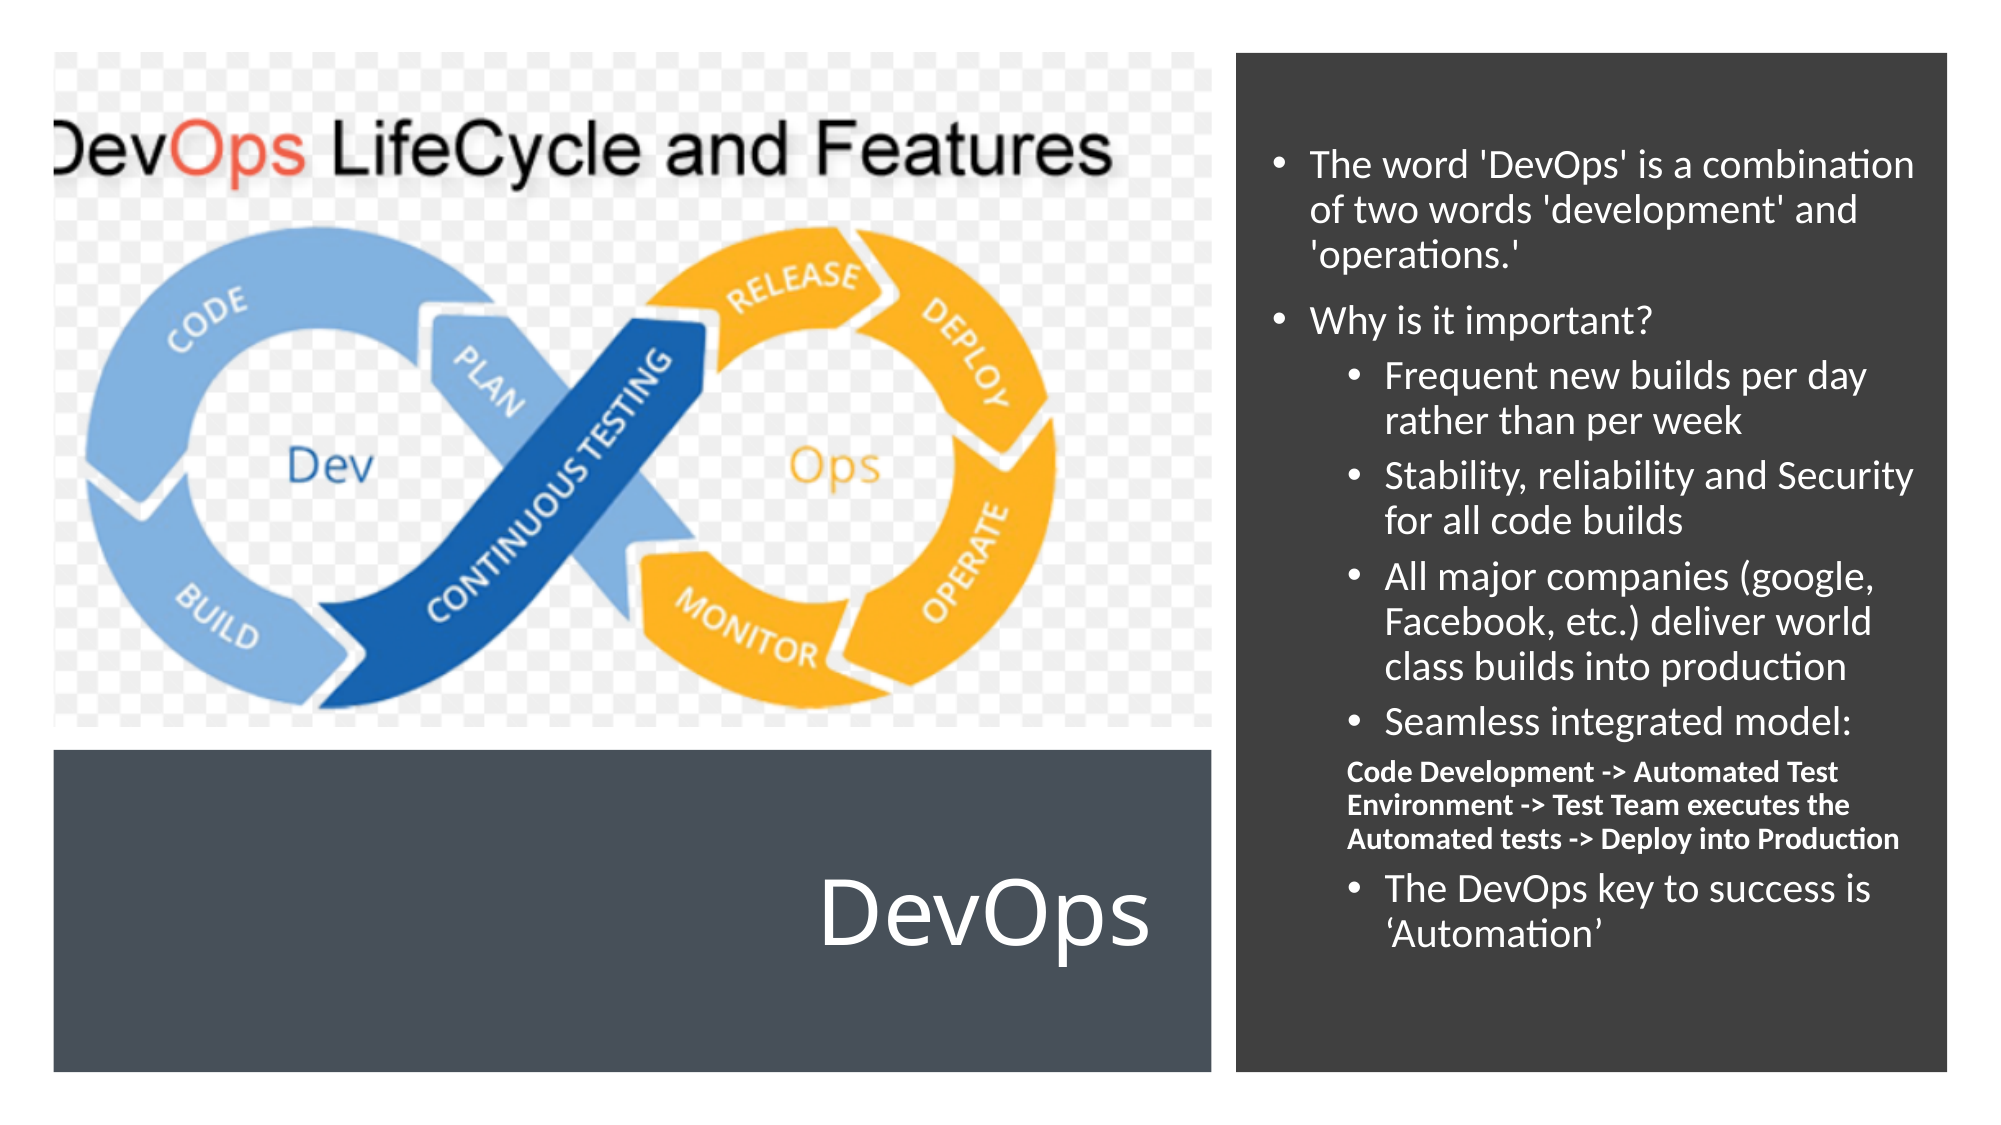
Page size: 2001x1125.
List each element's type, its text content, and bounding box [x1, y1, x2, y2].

text_box [1235, 52, 1948, 1073]
picture [53, 52, 1212, 727]
list The word 'DevOps' is a combination of two words 'development' and 'operations.' Why is it important? Frequent new builds per day rather than per week Stability, reliability and Security for all code builds All major companies (google, Facebook, etc.) deliver world class builds into production Seamless integrated model: Code Development -> Automated Test Environment -> Test Team executes the Automated tests -> Deploy into Production The DevOps key to success is ‘Automation’ [1256, 190, 1947, 1049]
title DevOps [85, 782, 1168, 1049]
text_box [53, 749, 1212, 1073]
